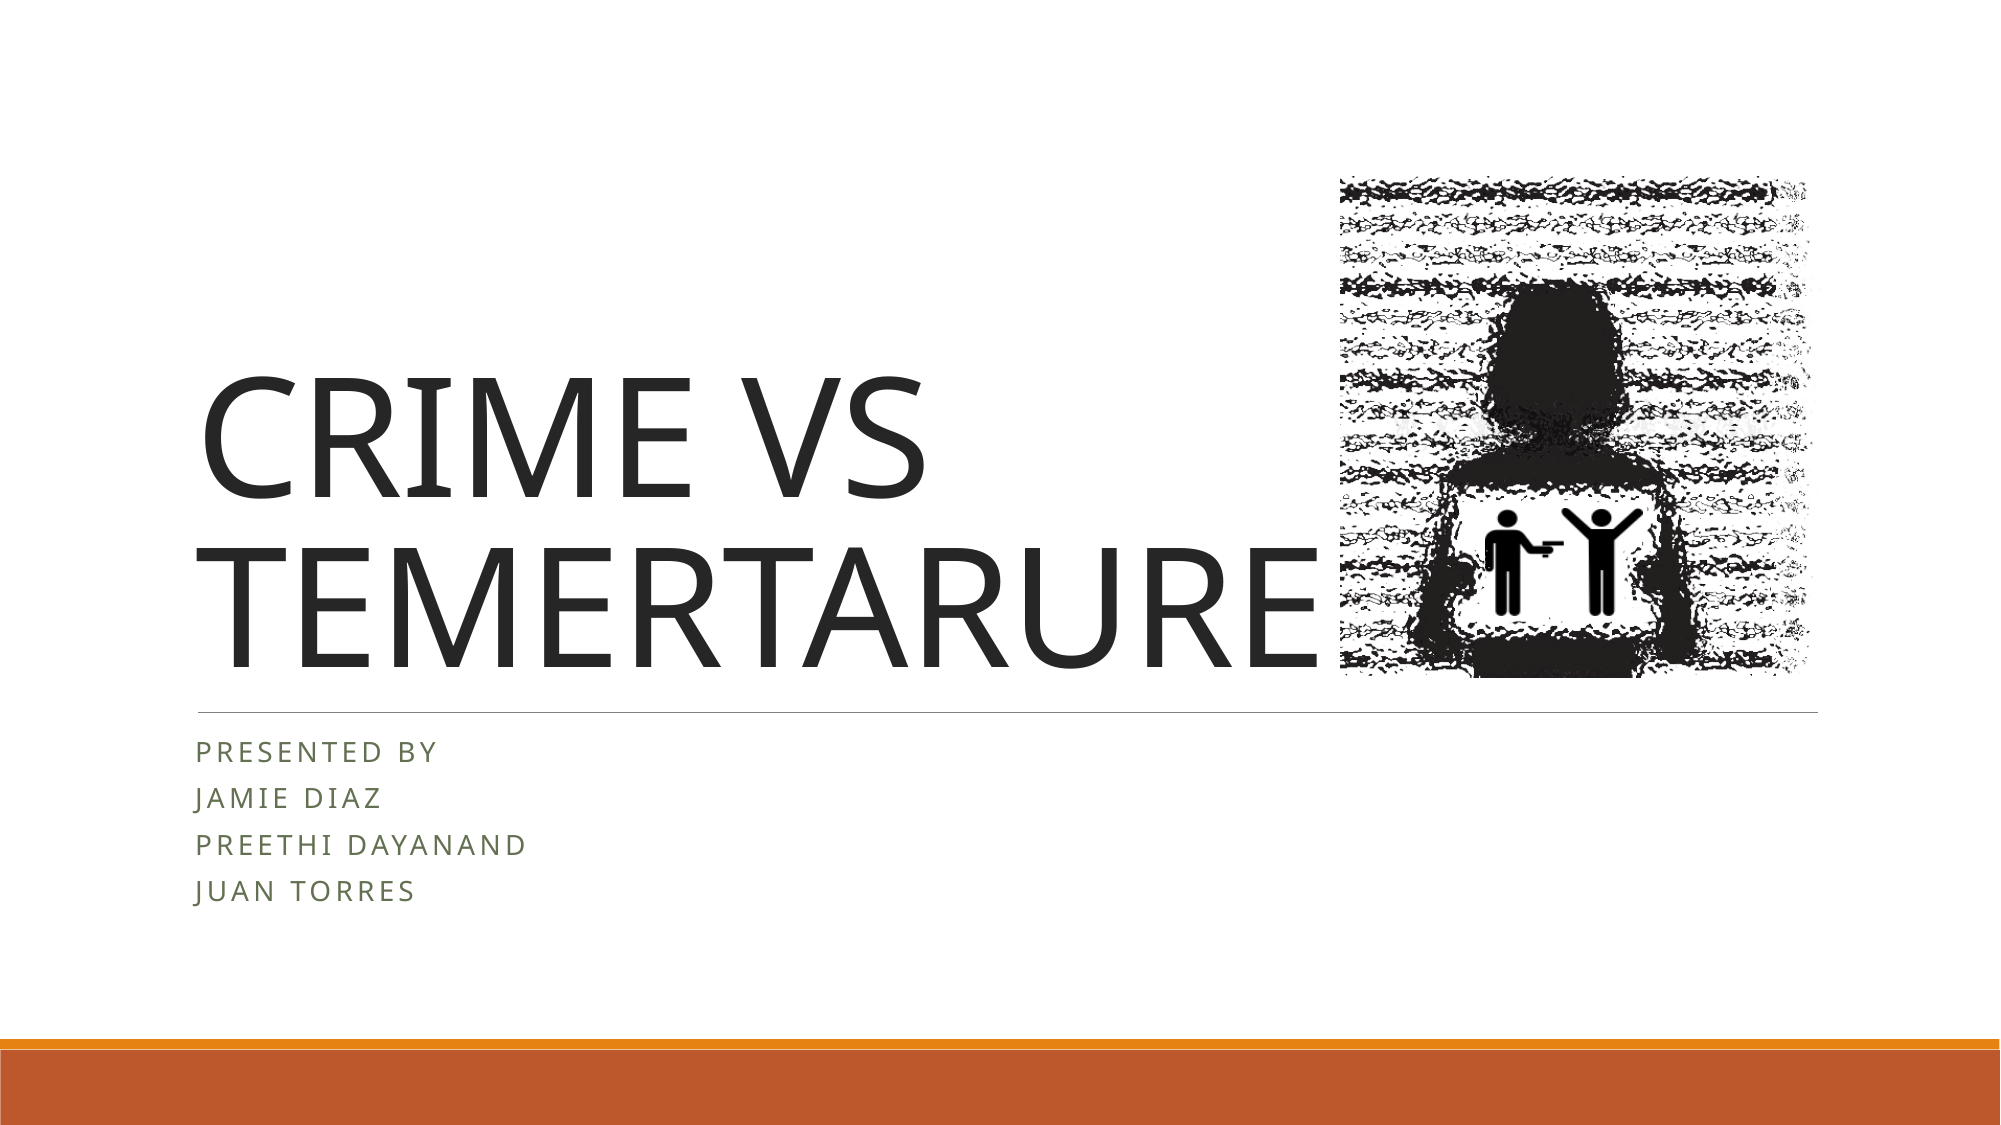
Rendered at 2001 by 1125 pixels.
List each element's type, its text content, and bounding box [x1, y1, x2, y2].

title CRIME VS TEMERTARURE [180, 124, 1830, 710]
list PRESENTED BY Jamie DIAZ PREETHI DAYANAND JUAN TORRES [180, 730, 1830, 918]
picture [1339, 175, 1842, 678]
